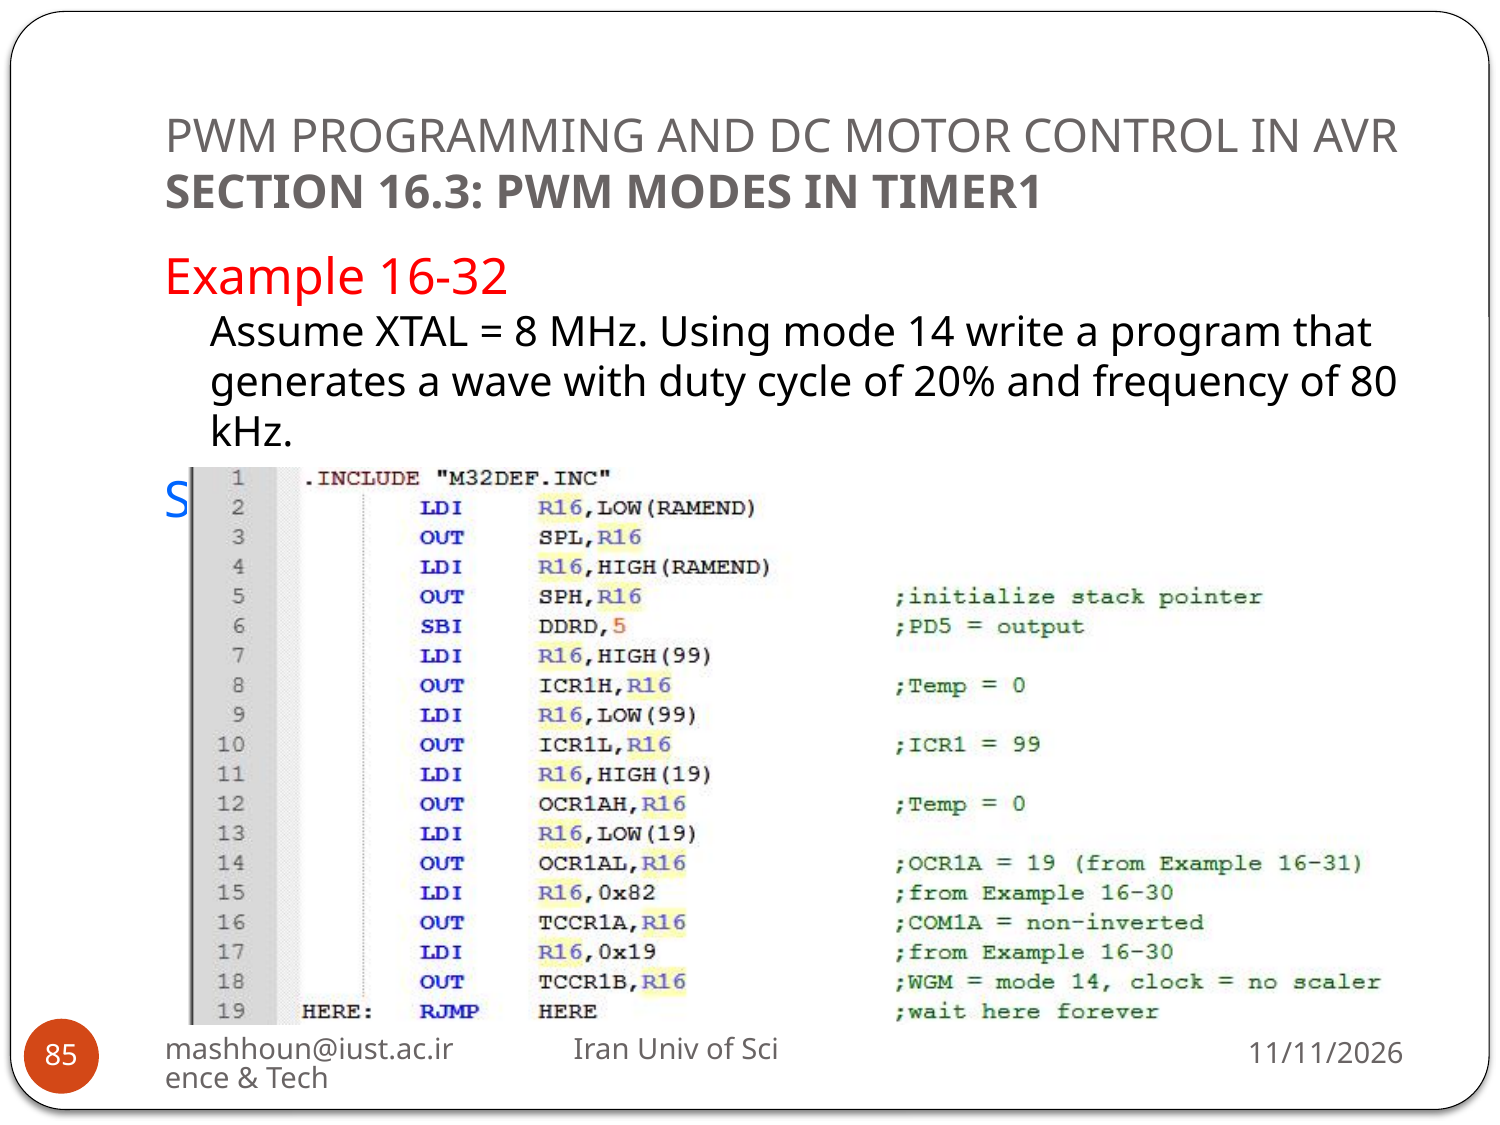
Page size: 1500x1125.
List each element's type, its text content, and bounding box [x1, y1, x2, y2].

list Example 16-32 Assume XTAL = 8 MHz. Using mode 14 write a program that generates a wave with duty cycle of 20% and frequency of 80 kHz. Solution: [150, 237, 1425, 997]
footer mashhoun@iust.ac.ir Iran Univ of Science & Tech [150, 1012, 800, 1088]
slide_number 85 [23, 1018, 99, 1094]
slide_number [1012, 1015, 1419, 1094]
title PWM PROGRAMMING AND DC MOTOR CONTROL IN AVR SECTION 16.3: PWM MODES IN TIMER1 [150, 45, 1425, 233]
picture [187, 467, 1389, 1025]
